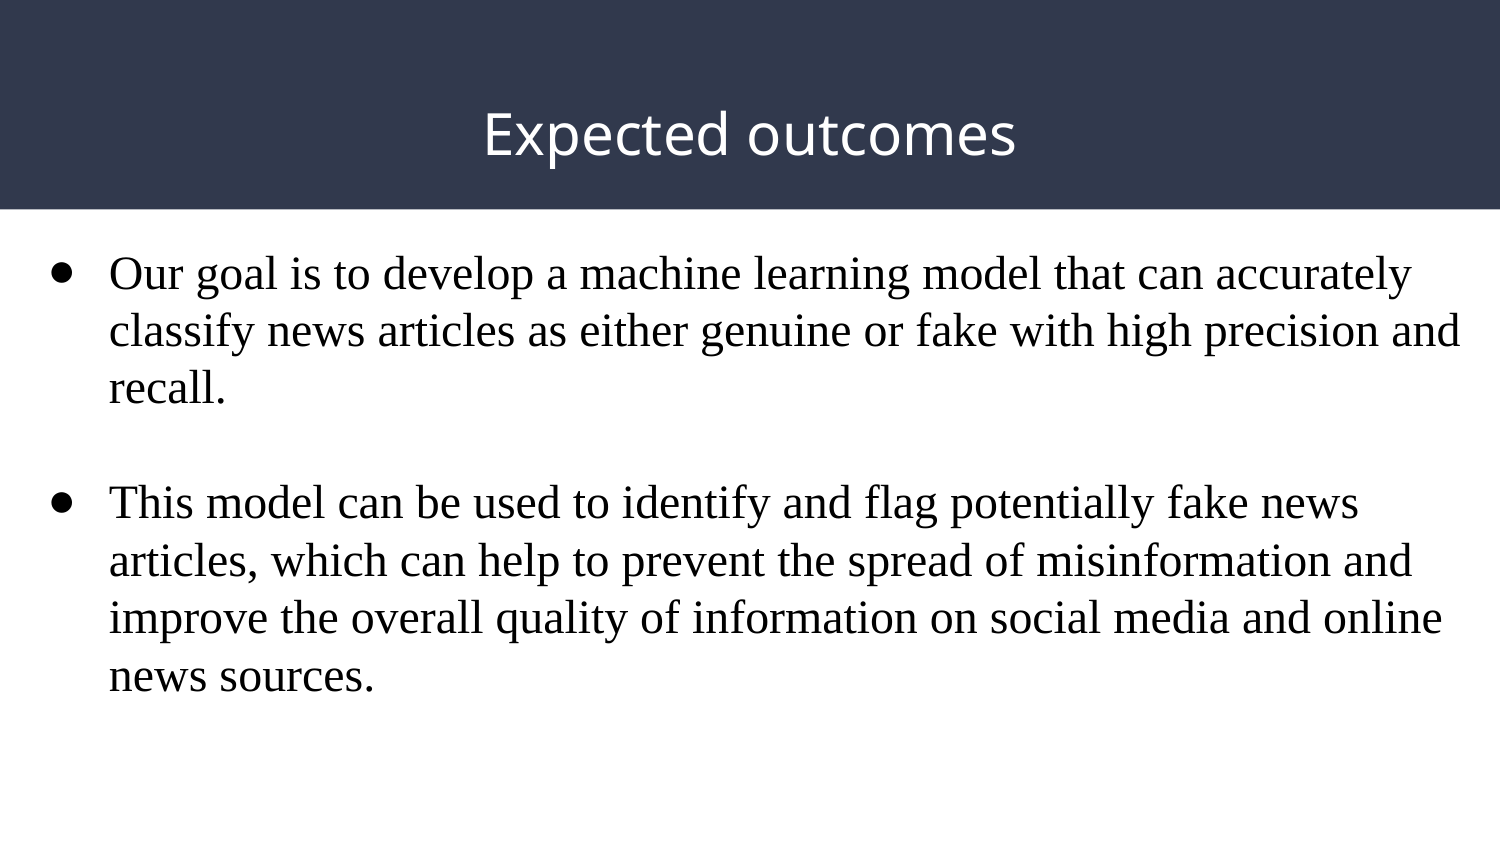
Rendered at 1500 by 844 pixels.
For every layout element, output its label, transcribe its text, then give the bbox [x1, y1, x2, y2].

text_box Our goal is to develop a machine learning model that can accurately classify news articles as either genuine or fake with high precision and recall. This model can be used to identify and flag potentially fake news articles, which can help to prevent the spread of misinformation and improve the overall quality of information on social media and online news sources. [18, 226, 1482, 716]
title Expected outcomes [51, 82, 1449, 185]
